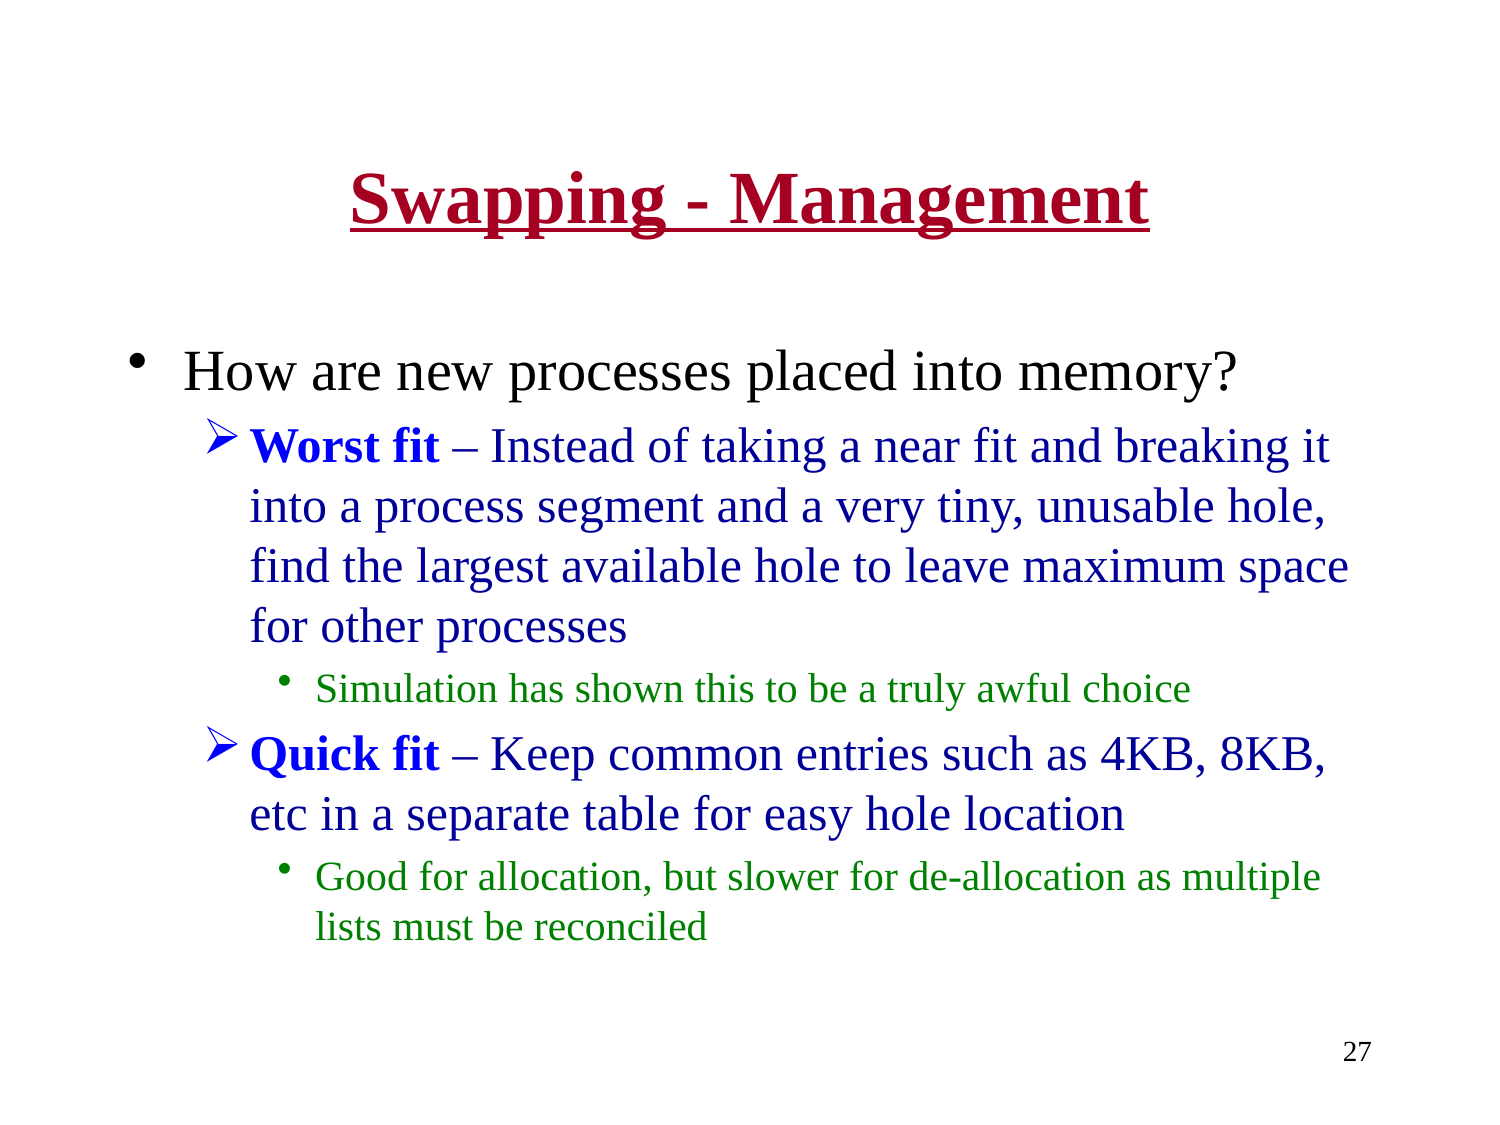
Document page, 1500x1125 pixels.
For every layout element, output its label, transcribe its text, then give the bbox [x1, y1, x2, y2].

slide_number 27 [1074, 1025, 1388, 1100]
title Swapping - Management [112, 99, 1388, 288]
list How are new processes placed into memory? Worst fit – Instead of taking a near fit and breaking it into a process segment and a very tiny, unusable hole, find the largest available hole to leave maximum space for other processes Simulation has shown this to be a truly awful choice Quick fit – Keep common entries such as 4KB, 8KB, etc in a separate table for easy hole location Good for allocation, but slower for de-allocation as multiple lists must be reconciled [112, 324, 1388, 1000]
